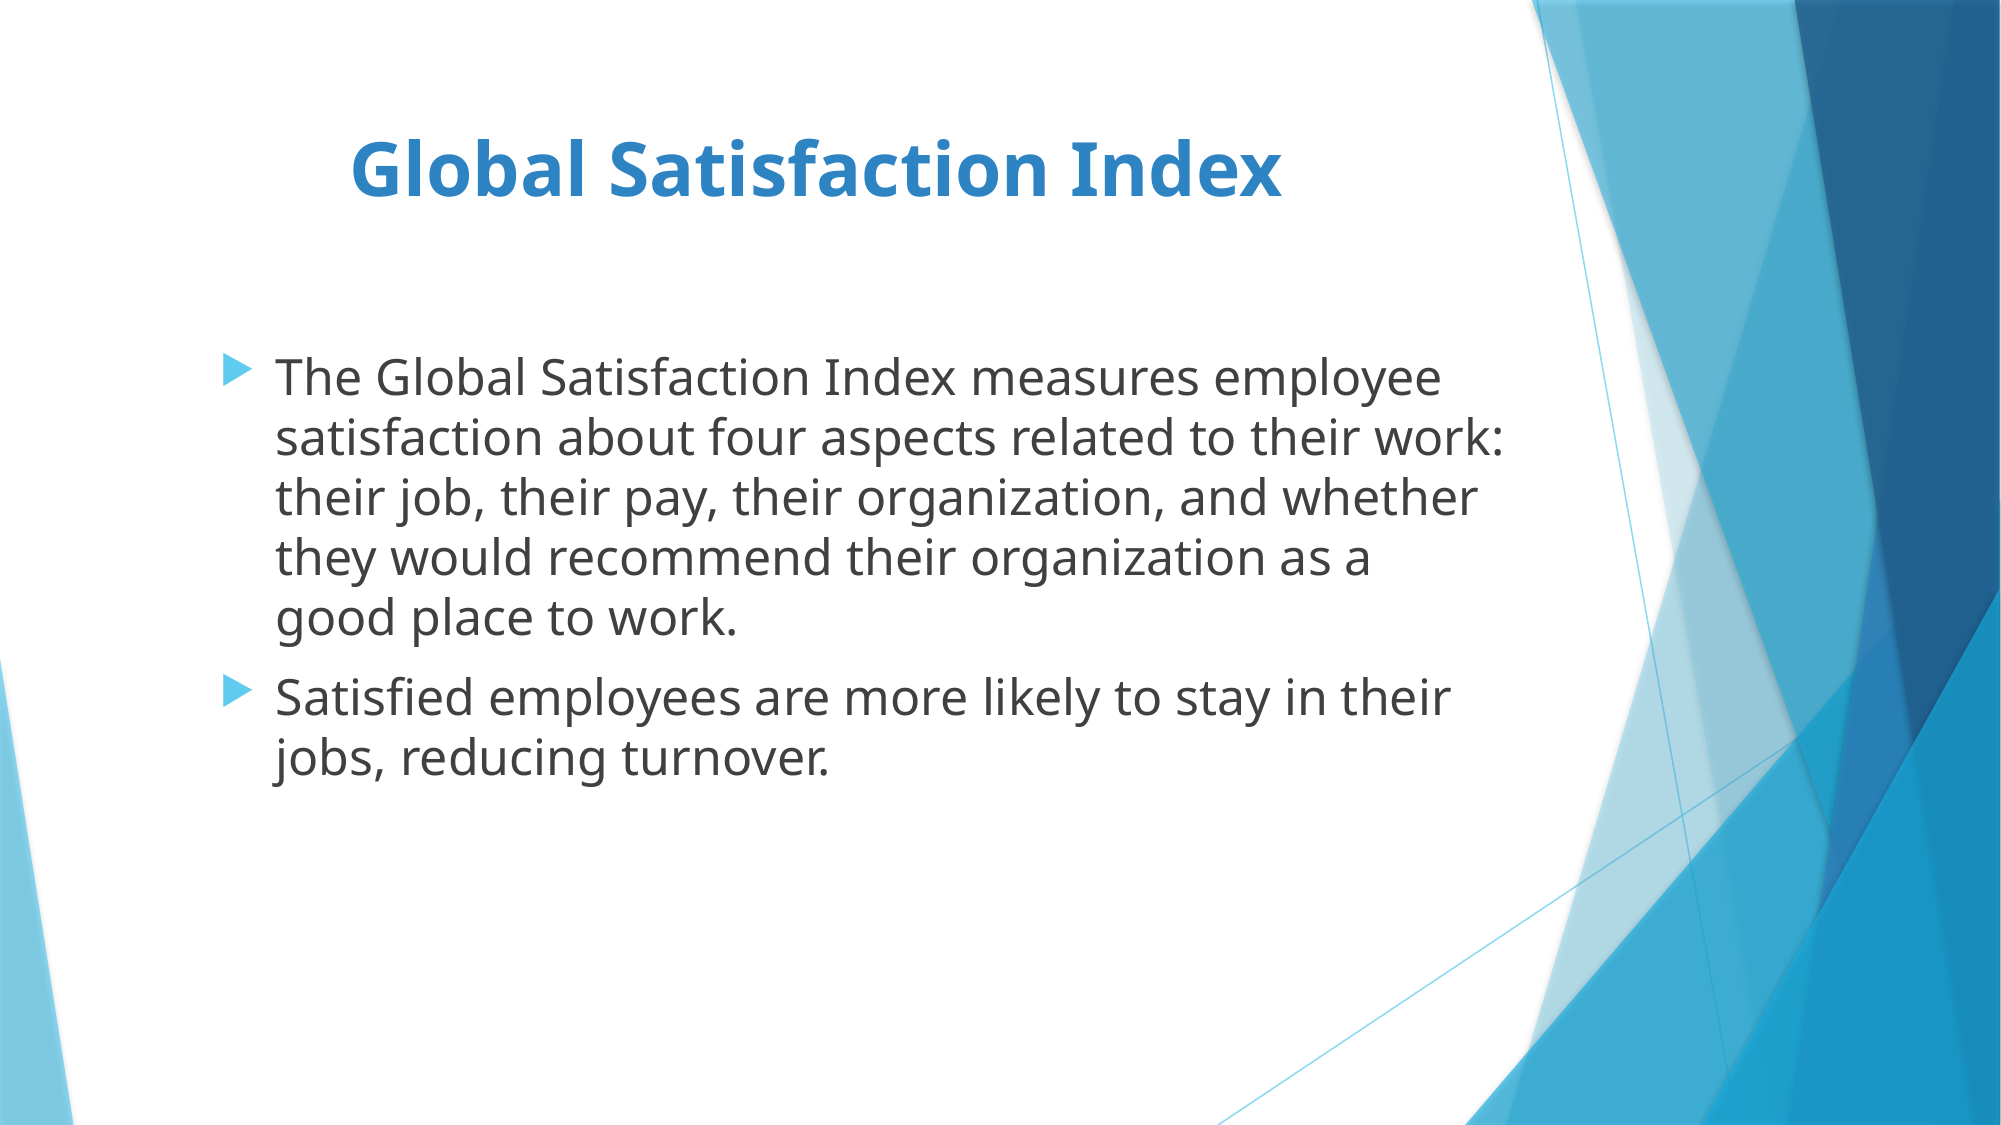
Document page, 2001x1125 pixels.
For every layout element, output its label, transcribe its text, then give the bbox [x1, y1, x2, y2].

title Global Satisfaction Index [111, 113, 1522, 277]
list The Global Satisfaction Index measures employee satisfaction about four aspects related to their work: their job, their pay, their organization, and whether they would recommend their organization as a good place to work. Satisfied employees are more likely to stay in their jobs, reducing turnover. [204, 337, 1522, 974]
